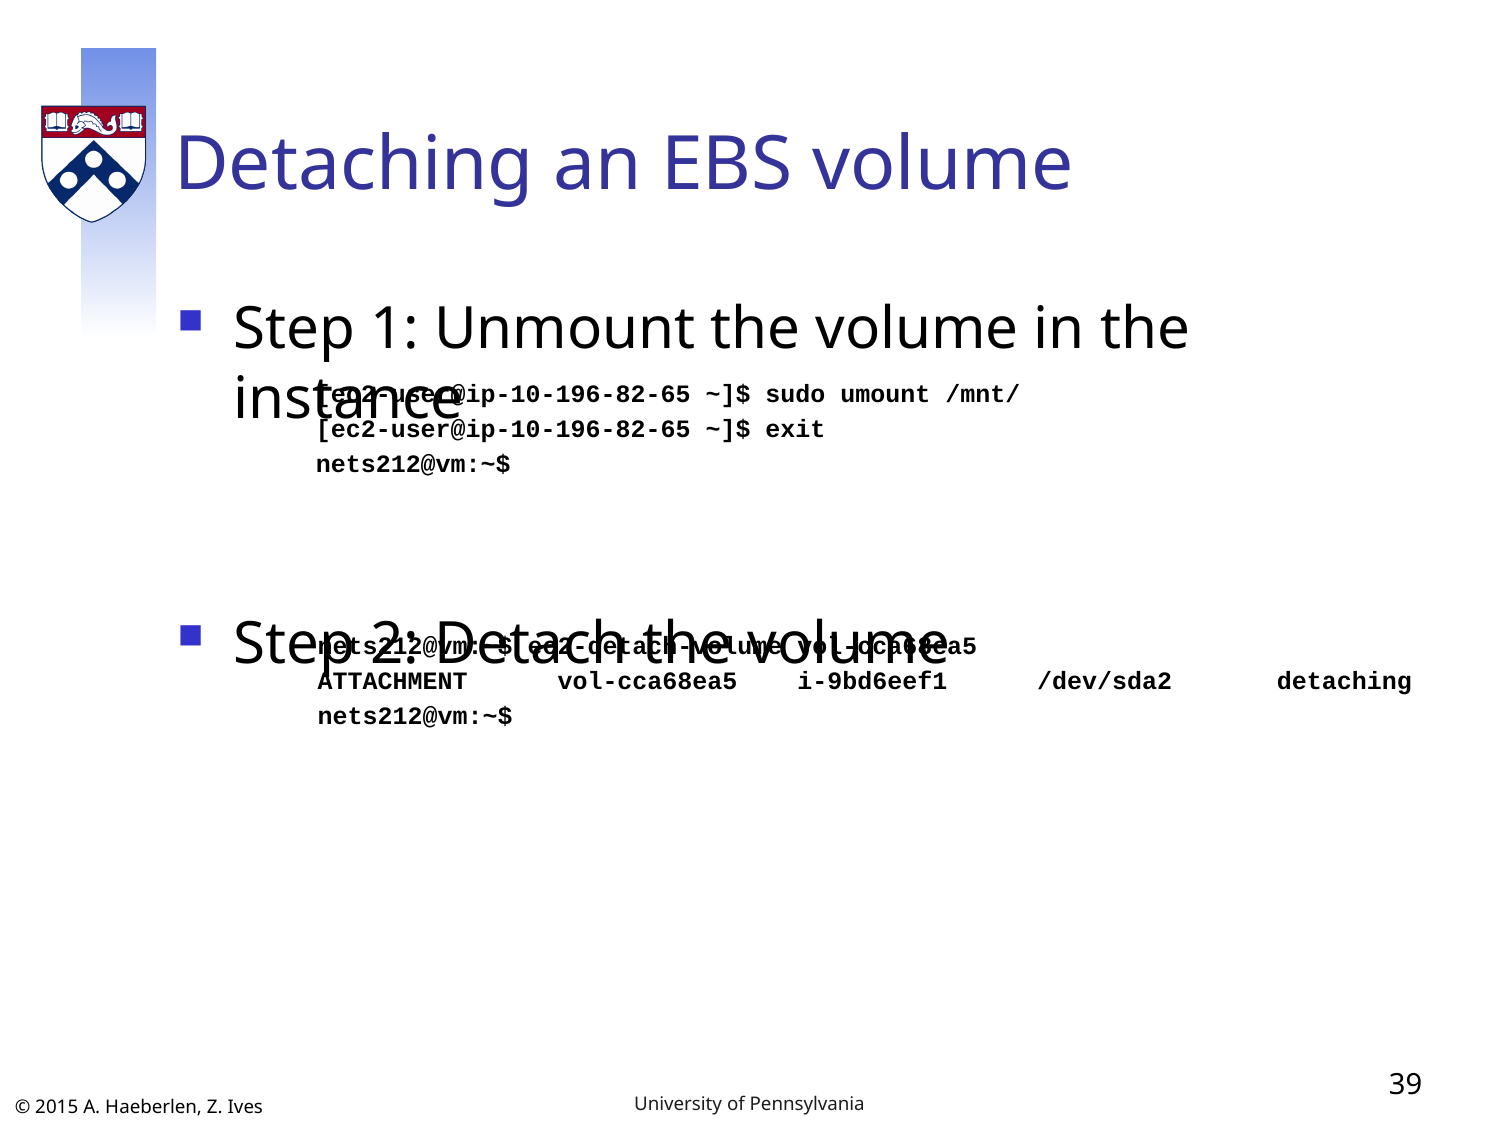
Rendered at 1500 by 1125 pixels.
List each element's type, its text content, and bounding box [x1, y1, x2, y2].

picture [39, 103, 148, 225]
title Detaching an EBS volume [158, 49, 1438, 213]
text_box [ec2-user@ip-10-196-82-65 ~]$ sudo umount /mnt/ [ec2-user@ip-10-196-82-65 ~]$ exit nets212@vm:~$ [301, 370, 1036, 486]
list Step 1: Unmount the volume in the instance Step 2: Detach the volume [162, 282, 1438, 764]
slide_number 39 [1124, 1037, 1438, 1113]
text_box nets212@vm:~$ ec2-detach-volume vol-cca68ea5 ATTACHMENT vol-cca68ea5 i-9bd6eef1 /dev/sda2 detaching nets212@vm:~$ [302, 621, 1428, 737]
footer University of Pennsylvania [512, 1083, 987, 1125]
